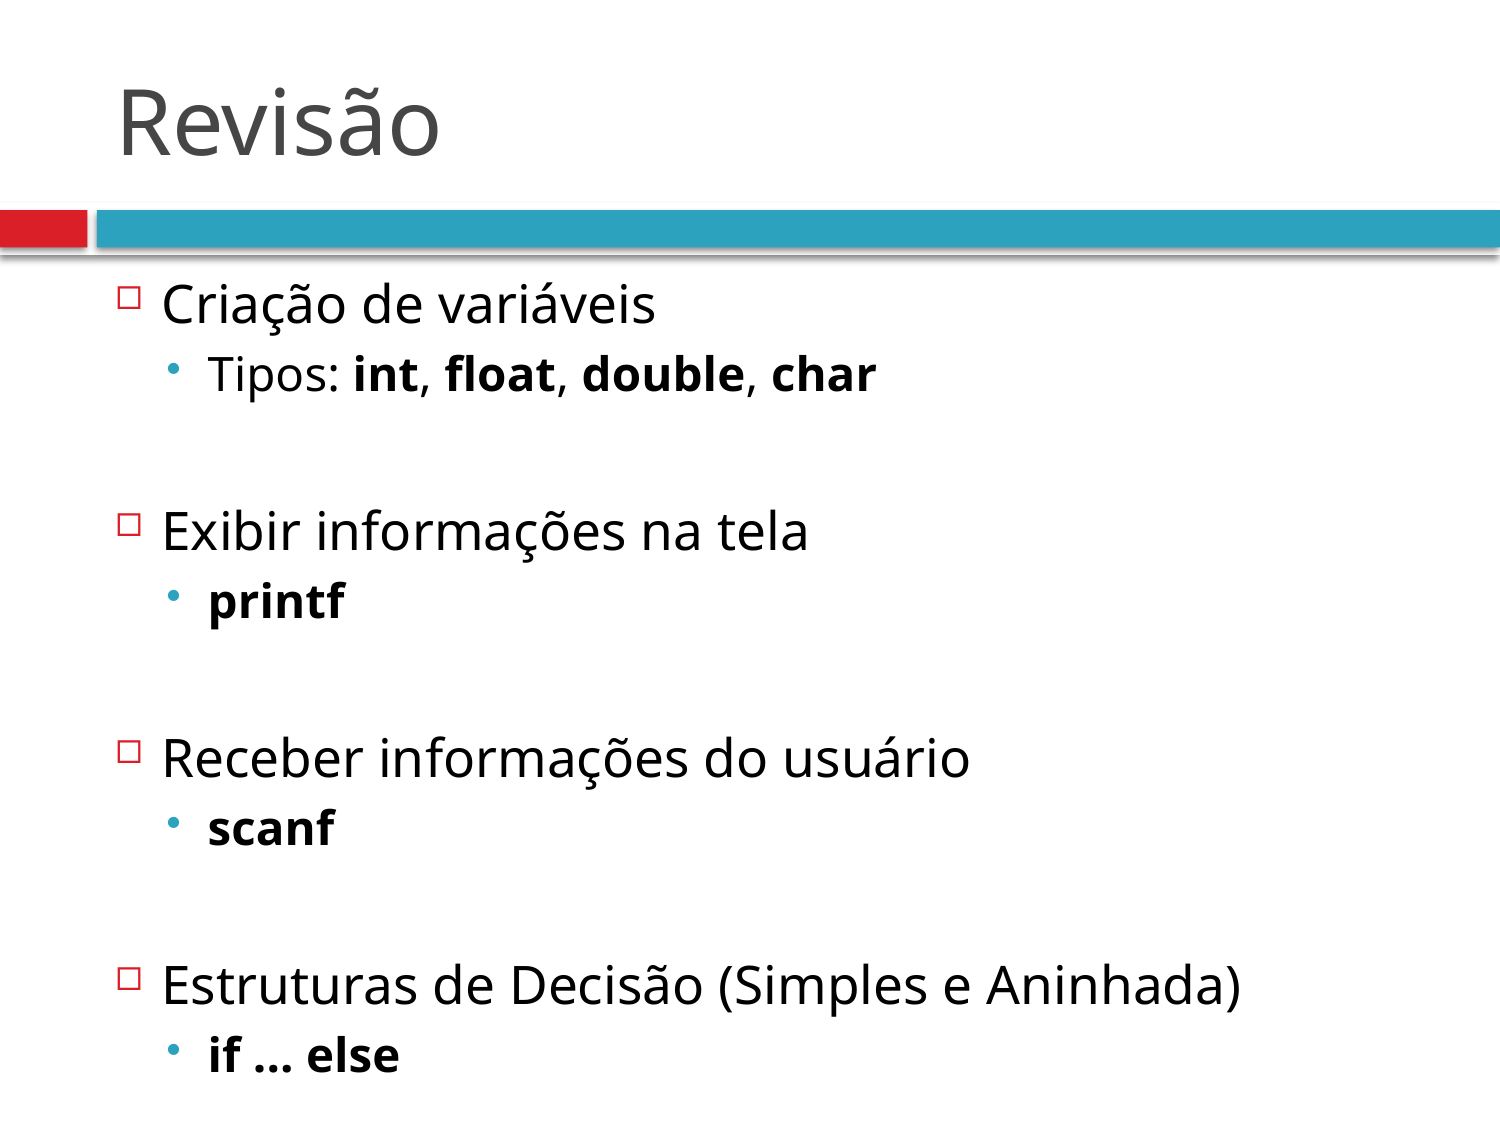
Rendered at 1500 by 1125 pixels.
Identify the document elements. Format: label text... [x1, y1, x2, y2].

list Criação de variáveis Tipos: int, float, double, char Exibir informações na tela printf Receber informações do usuário scanf Estruturas de Decisão (Simples e Aninhada) if ... else [100, 262, 1471, 1094]
title Revisão [100, 37, 1471, 200]
